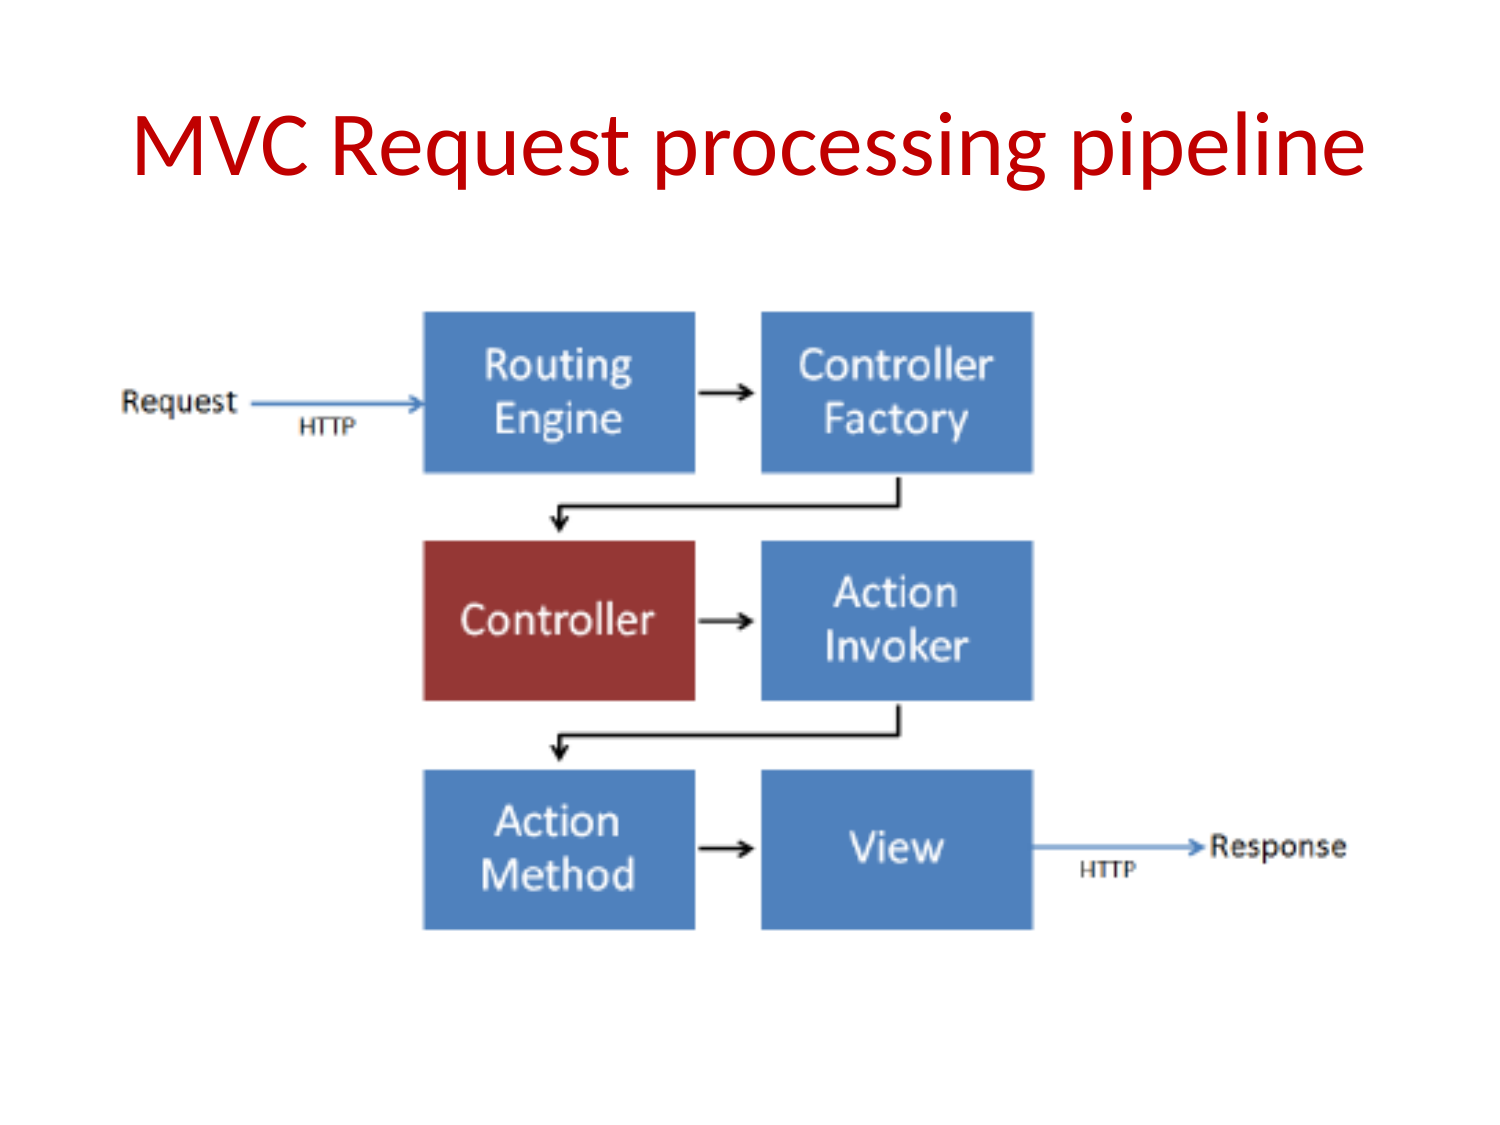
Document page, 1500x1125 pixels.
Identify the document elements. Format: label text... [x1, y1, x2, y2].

title MVC Request processing pipeline [75, 45, 1425, 233]
picture [87, 274, 1444, 951]
